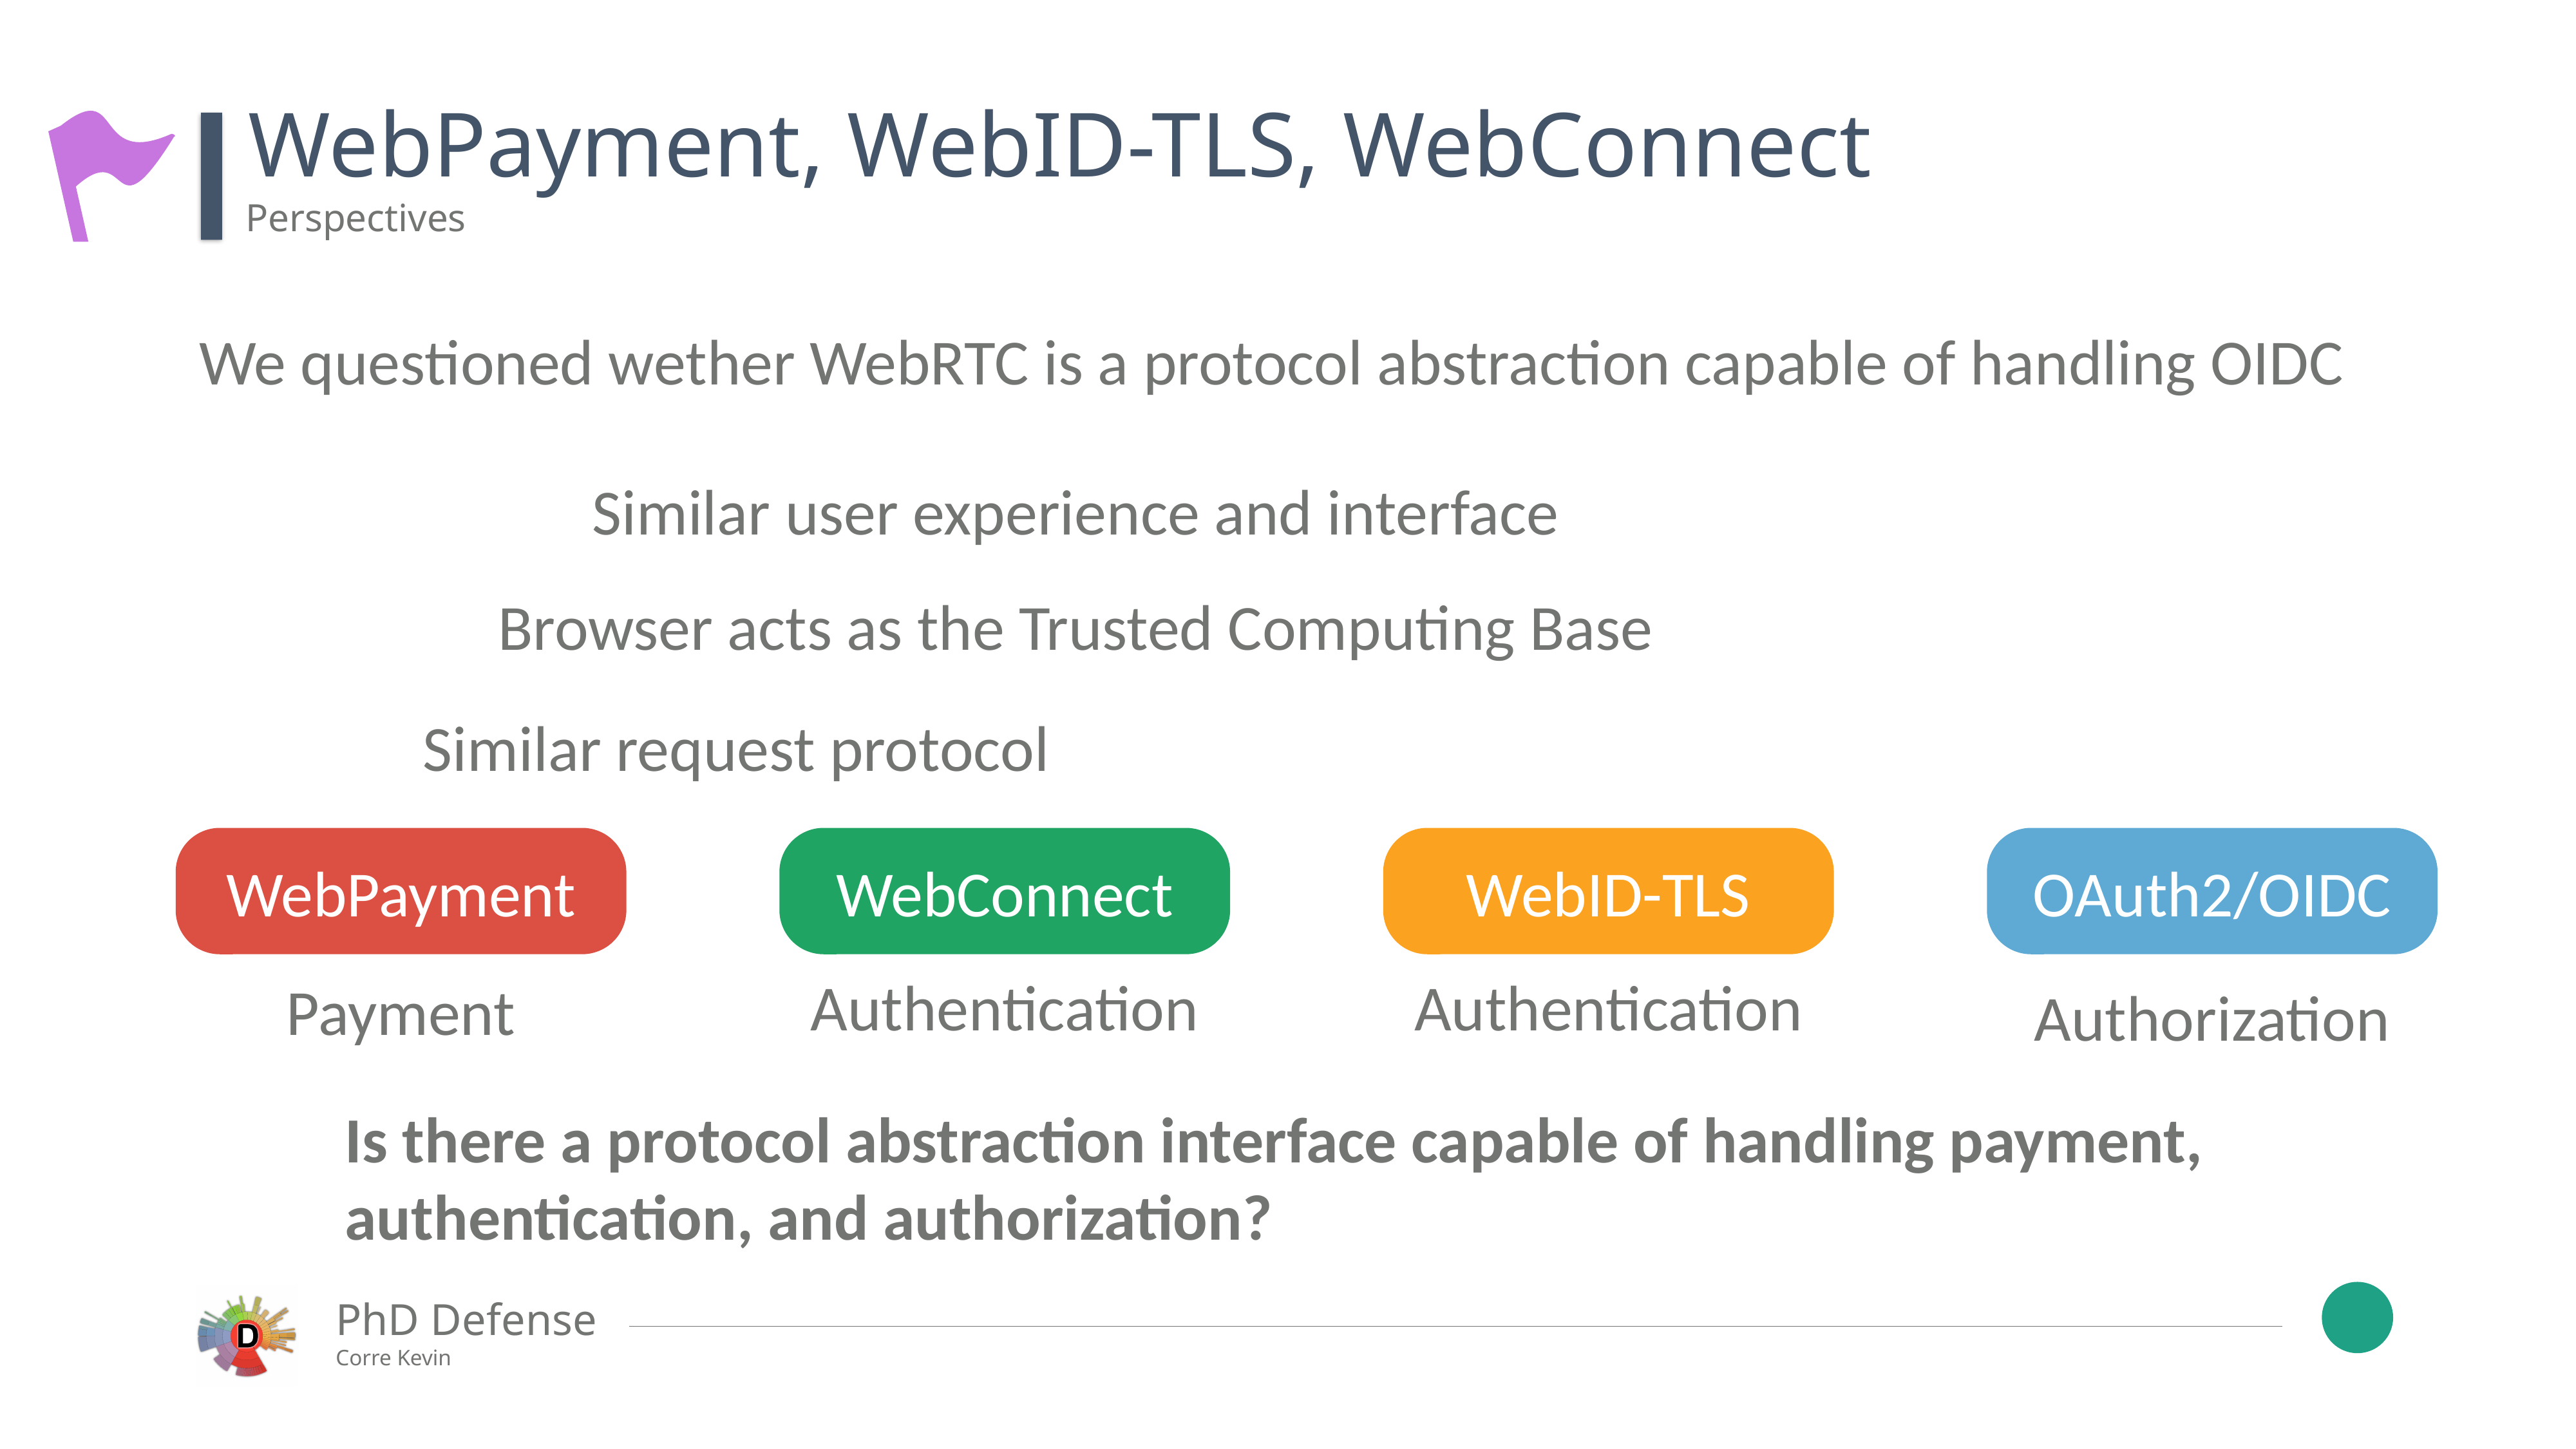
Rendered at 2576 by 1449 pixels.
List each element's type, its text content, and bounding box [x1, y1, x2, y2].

text_box Authentication [810, 966, 1199, 1044]
text_box WebPayment [175, 828, 627, 954]
text_box Browser acts as the Trusted Computing Base [498, 585, 1654, 663]
text_box [201, 112, 222, 240]
text_box WebID-TLS [1383, 828, 1834, 954]
text_box Is there a protocol abstraction interface capable of handling payment, authentication, and authorization? [345, 1098, 2231, 1253]
text_box We questioned wether WebRTC is a protocol abstraction capable of handling OIDC [194, 315, 2457, 402]
slide_number [2308, 1285, 2407, 1347]
text_box Similar request protocol [422, 706, 1050, 784]
text_box Payment [281, 966, 520, 1054]
picture [196, 1285, 298, 1387]
text_box WebPayment, WebID-TLS, WebConnect [248, 88, 2403, 195]
text_box Perspectives [245, 193, 2400, 239]
text_box Similar user experience and interface [592, 470, 1560, 548]
text_box Authentication [1414, 966, 1803, 1044]
text_box [48, 110, 175, 242]
text_box WebConnect [779, 828, 1231, 954]
text_box Authorization [2034, 976, 2391, 1054]
text_box OAuth2/OIDC [1987, 828, 2438, 954]
